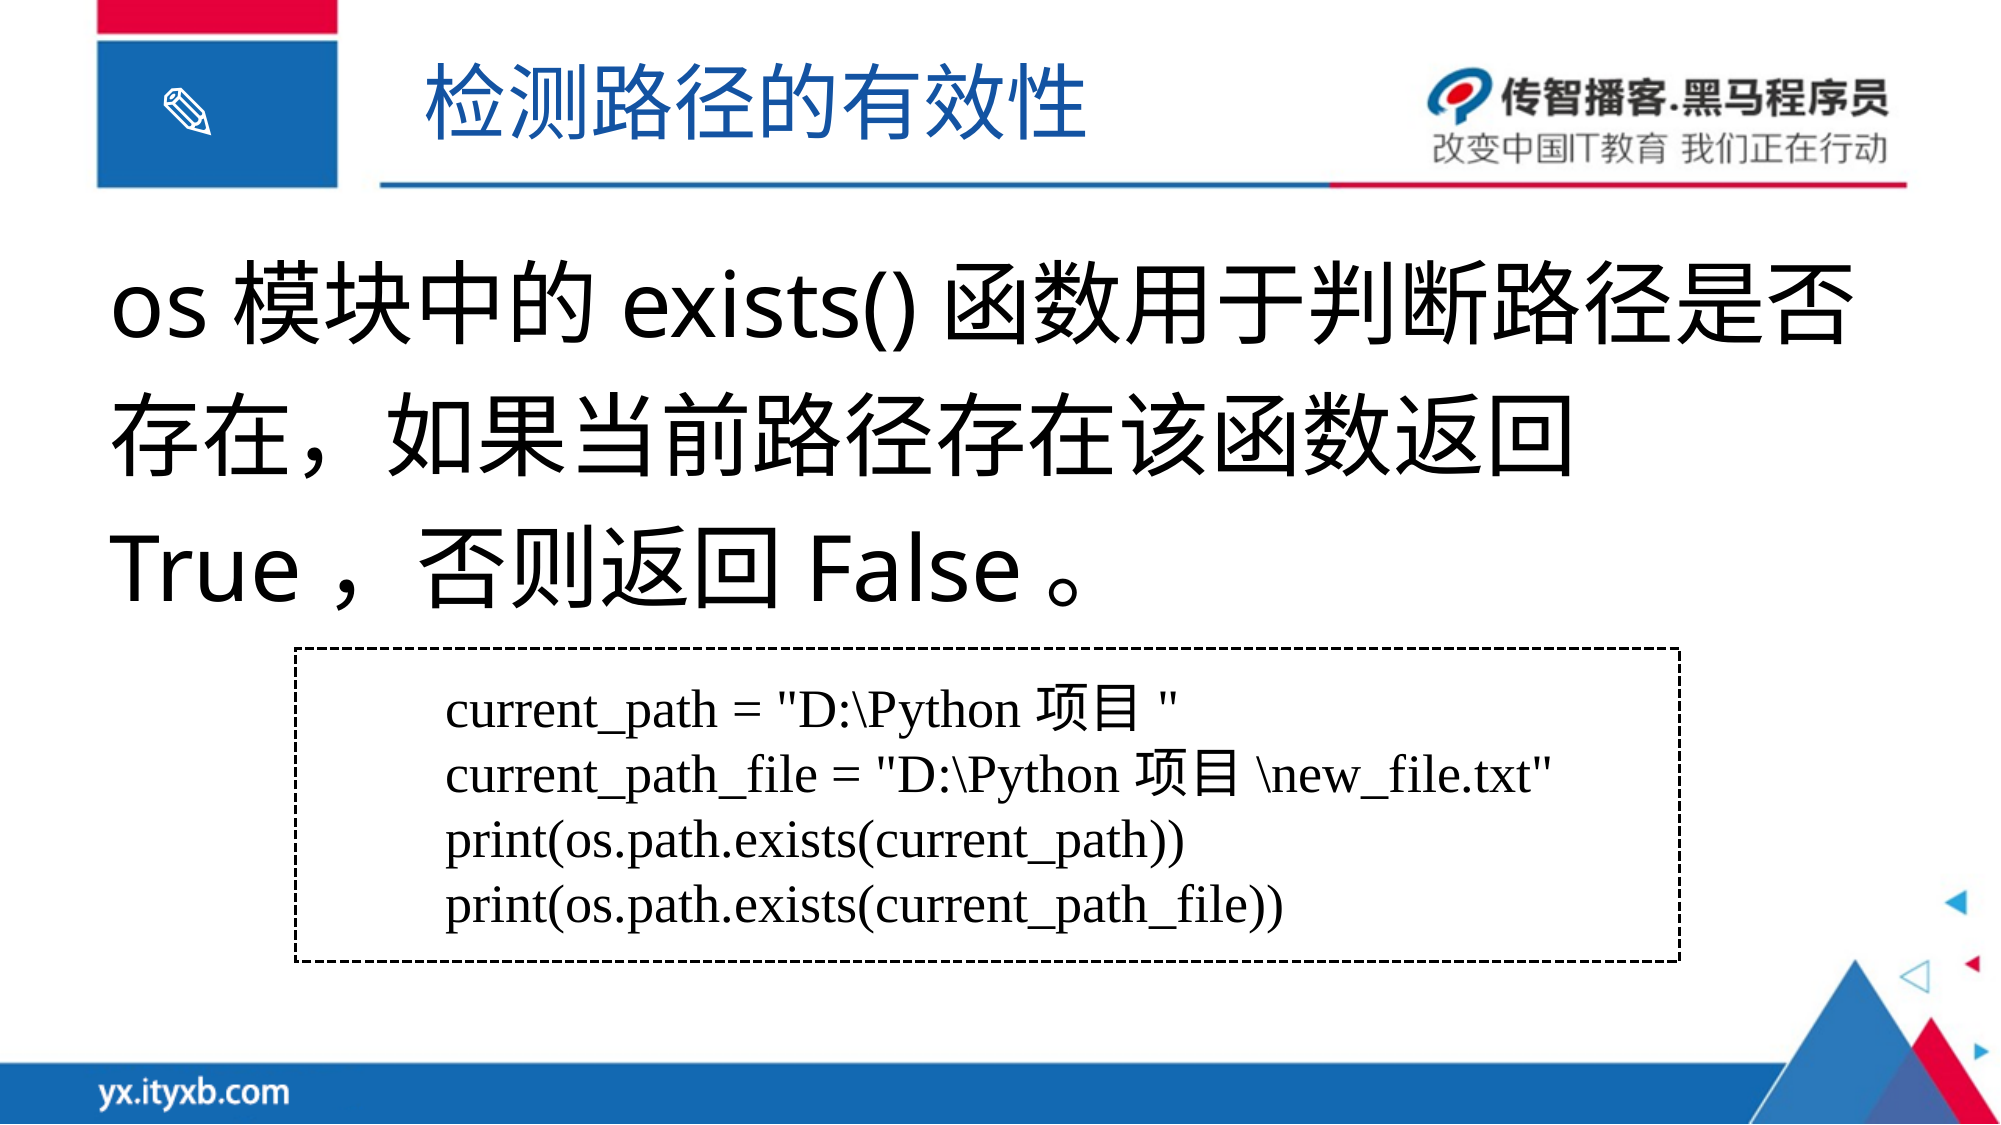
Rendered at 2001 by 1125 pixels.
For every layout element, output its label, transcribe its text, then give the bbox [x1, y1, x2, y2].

picture [0, 0, 2000, 1124]
text_box [295, 648, 1680, 962]
text_box current_path = "D:\Python项目" current_path_file = "D:\Python项目\new_file.txt" print(os.path.exists(current_path)) print(os.path.exists(current_path_file)) [430, 666, 1569, 941]
text_box 检测路径的有效性 [409, 43, 1292, 158]
text_box os模块中的exists()函数用于判断路径是否存在，如果当前路径存在该函数返回True，否则返回False。 [94, 216, 1905, 628]
